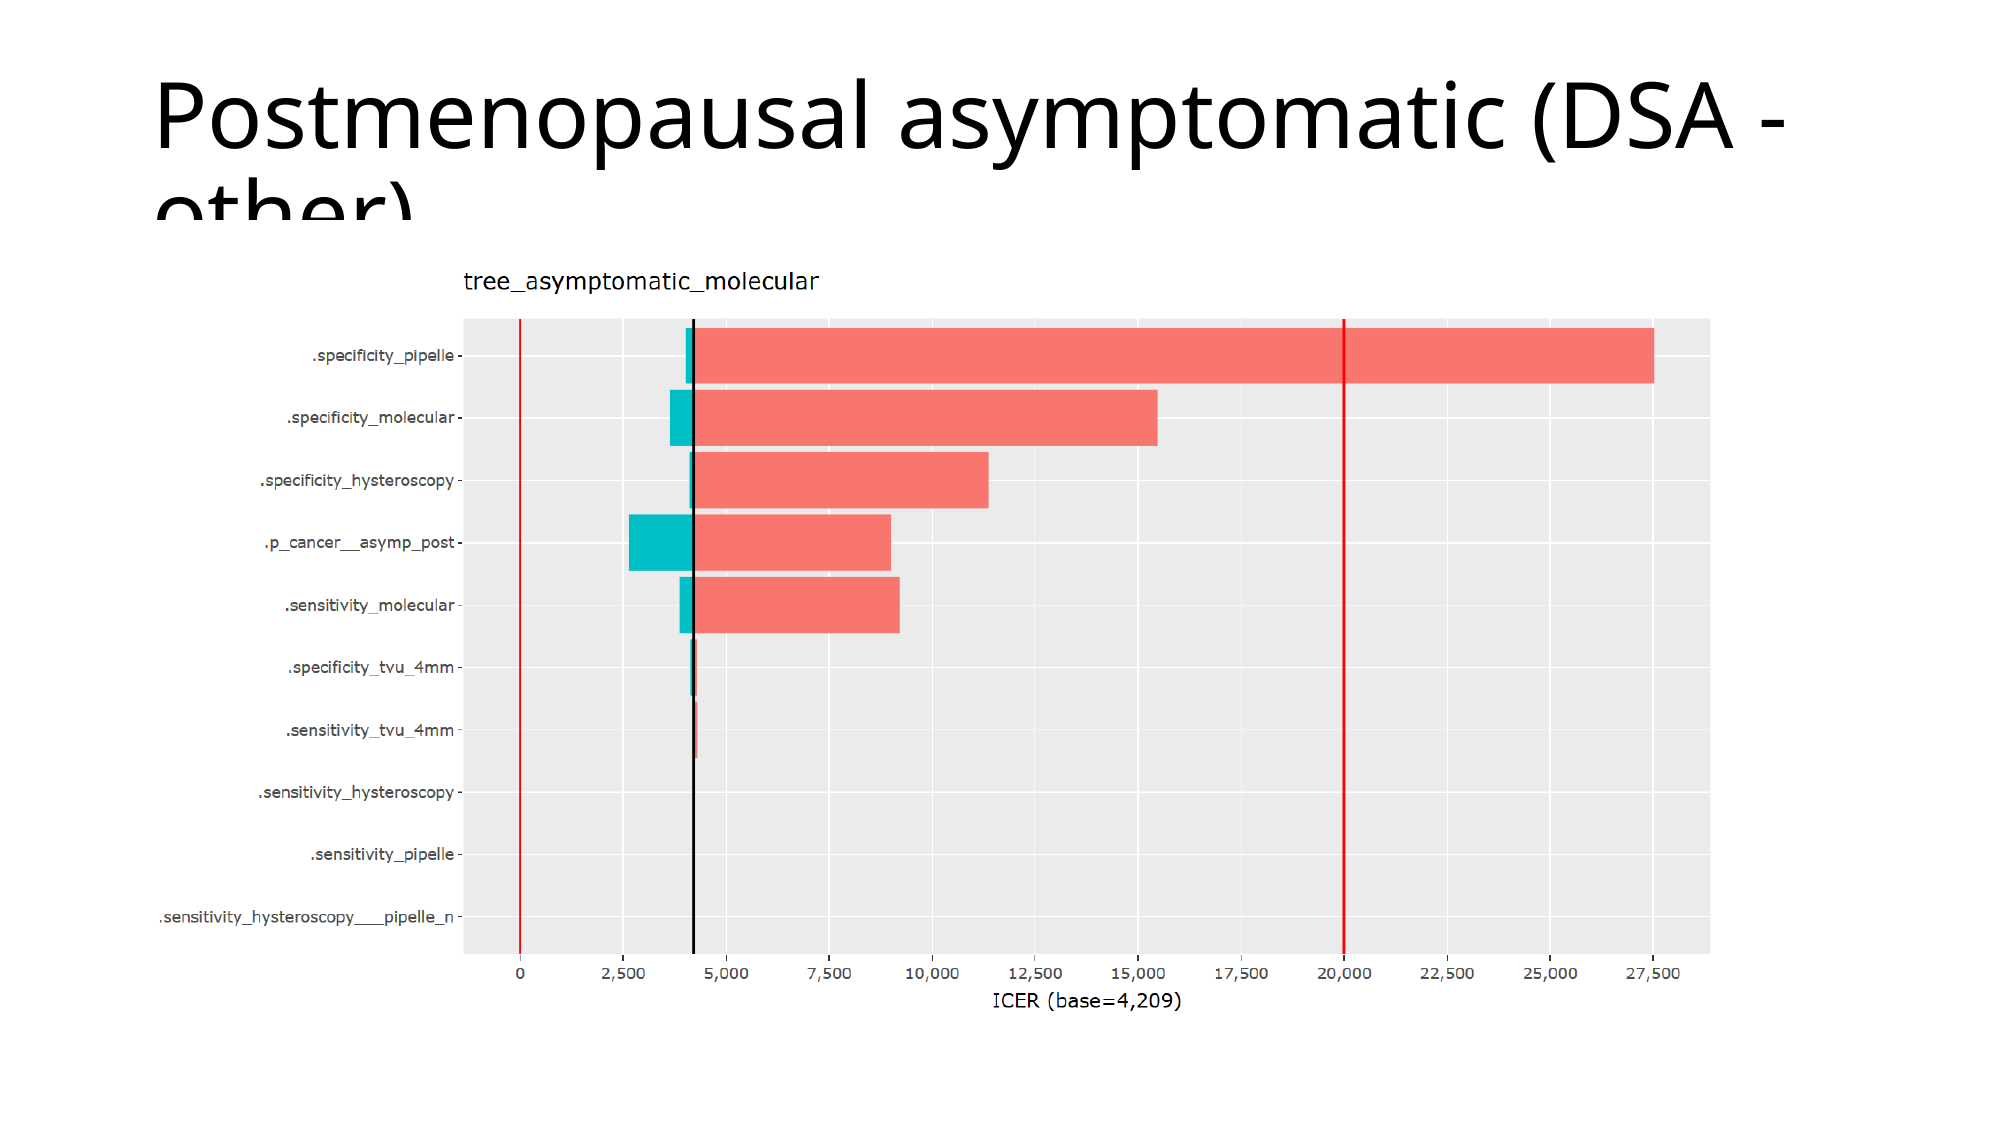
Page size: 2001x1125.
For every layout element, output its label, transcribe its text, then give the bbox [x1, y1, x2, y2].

title Postmenopausal asymptomatic (DSA - other) [137, 59, 1863, 278]
picture [137, 220, 1748, 1046]
